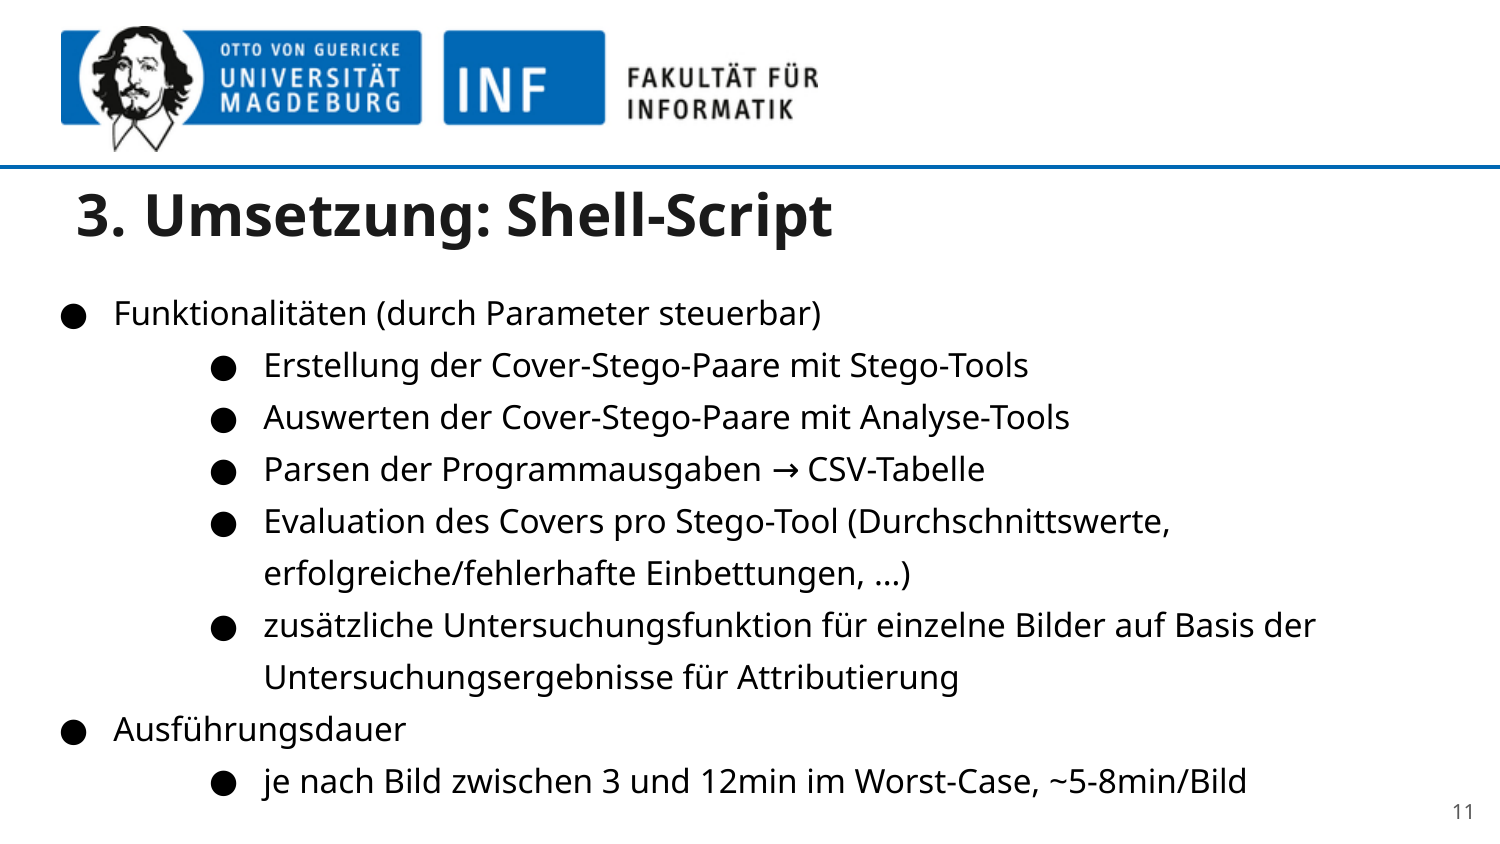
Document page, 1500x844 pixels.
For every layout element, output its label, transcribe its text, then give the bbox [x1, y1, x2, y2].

title Umsetzung: Shell-Script [53, 176, 1491, 571]
title Umsetzung: Shell-Script [53, 159, 1491, 166]
slide_number ‹#› [1400, 779, 1491, 844]
list Funktionalitäten (durch Parameter steuerbar) Erstellung der Cover-Stego-Paare mit Stego-Tools Auswerten der Cover-Stego-Paare mit Analyse-Tools Parsen der Programmausgaben → CSV-Tabelle Evaluation des Covers pro Stego-Tool (Durchschnittswerte, erfolgreiche/fehlerhafte Einbettungen, …) zusätzliche Untersuchungsfunktion für einzelne Bilder auf Basis der Untersuchungsergebnisse für Attributierung Ausführungsdauer je nach Bild zwischen 3 und 12min im Worst-Case, ~5-8min/Bild [23, 268, 1437, 844]
picture [60, 26, 818, 152]
